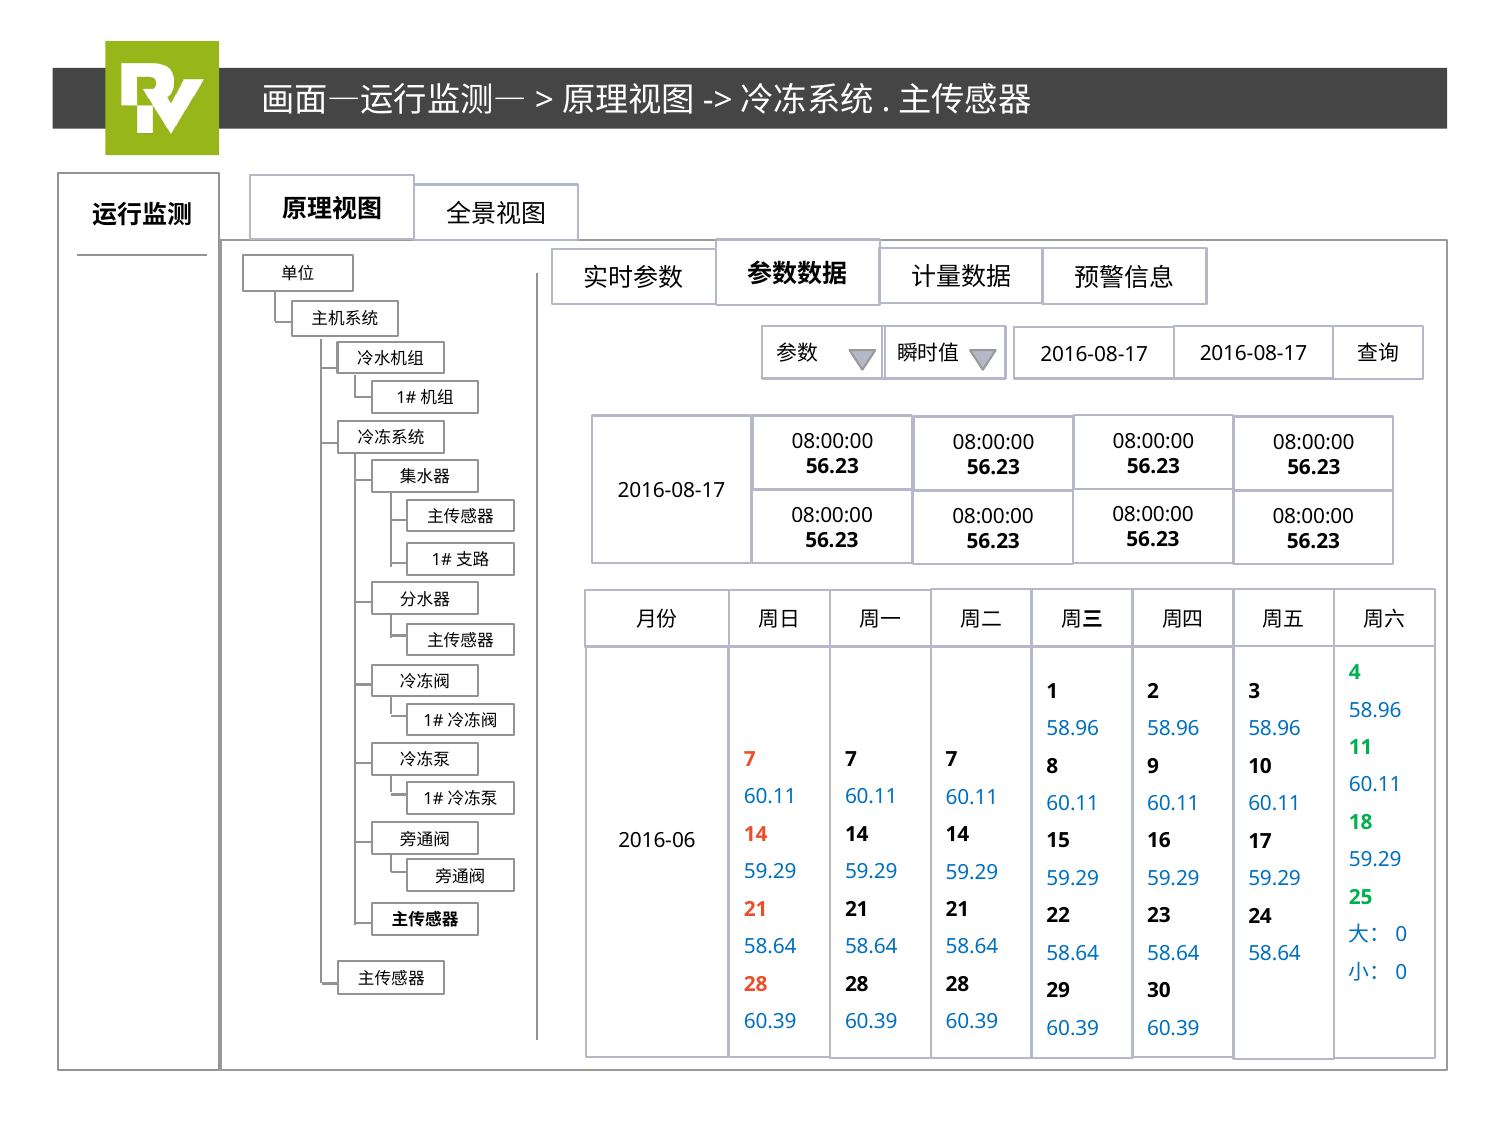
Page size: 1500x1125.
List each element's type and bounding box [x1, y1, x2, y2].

text_box [56, 171, 1449, 1072]
text_box [51, 39, 1449, 157]
picture [121, 62, 204, 134]
title [246, 76, 1278, 120]
